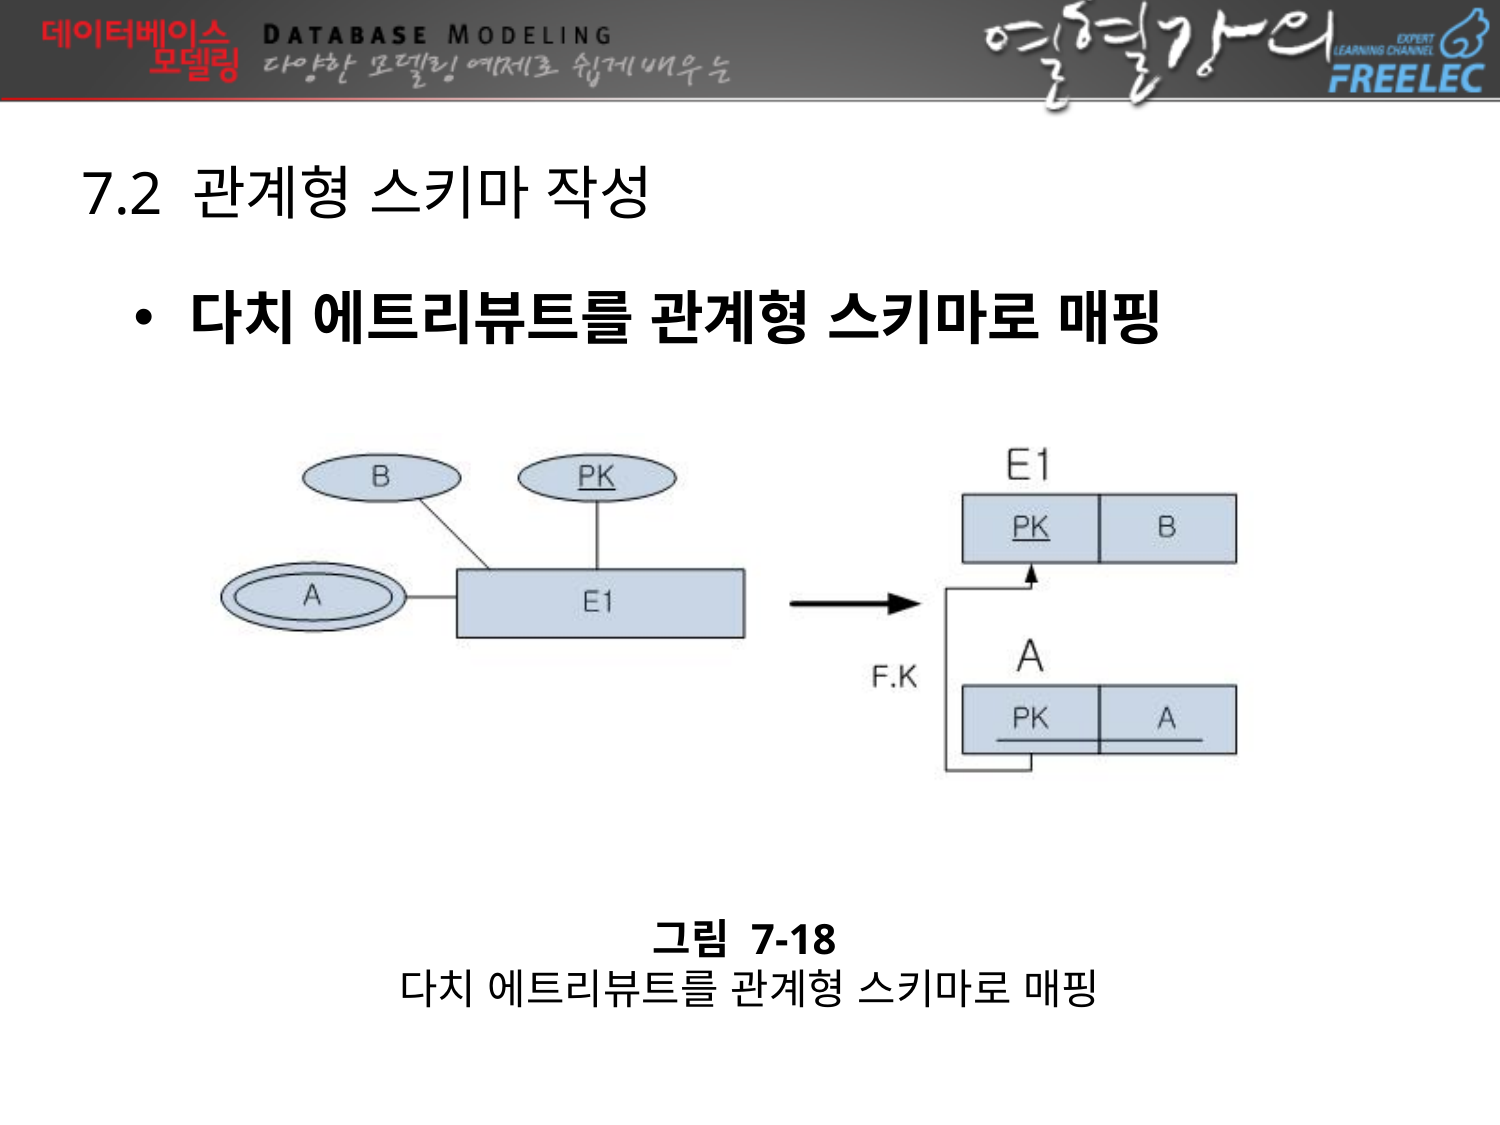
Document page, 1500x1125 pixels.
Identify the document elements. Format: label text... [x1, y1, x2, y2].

text_box 7.2 관계형 스키마 작성 [66, 148, 668, 234]
picture [0, 0, 1500, 1125]
text_box 다치 에트리뷰트를 관계형 스키마로 매핑 [118, 259, 1465, 359]
text_box 그림 7-18 다치 에트리뷰트를 관계형 스키마로 매핑 [175, 906, 1325, 1020]
